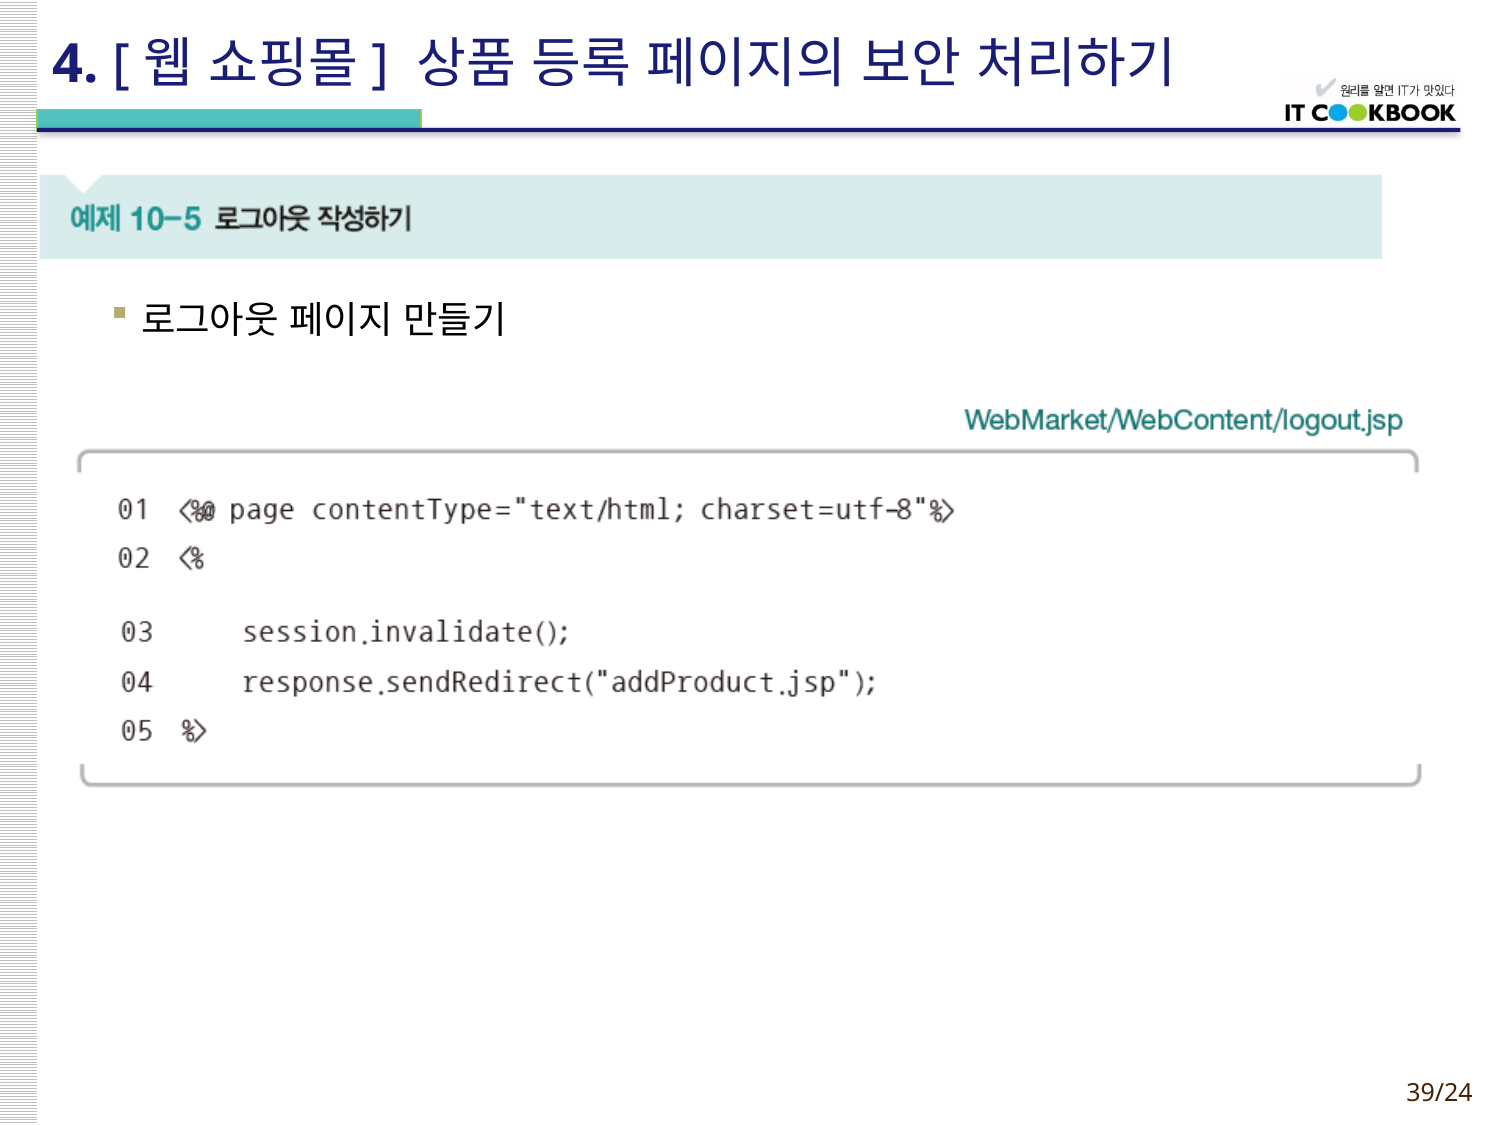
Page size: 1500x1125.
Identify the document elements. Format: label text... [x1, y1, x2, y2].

title 4. [웹 쇼핑몰] 상품 등록 페이지의 보안 처리하기 [37, 13, 1278, 109]
picture [37, 172, 1382, 259]
picture [1281, 75, 1459, 123]
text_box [66, 385, 1431, 803]
list 로그아웃 페이지 만들기 [37, 152, 1463, 1091]
